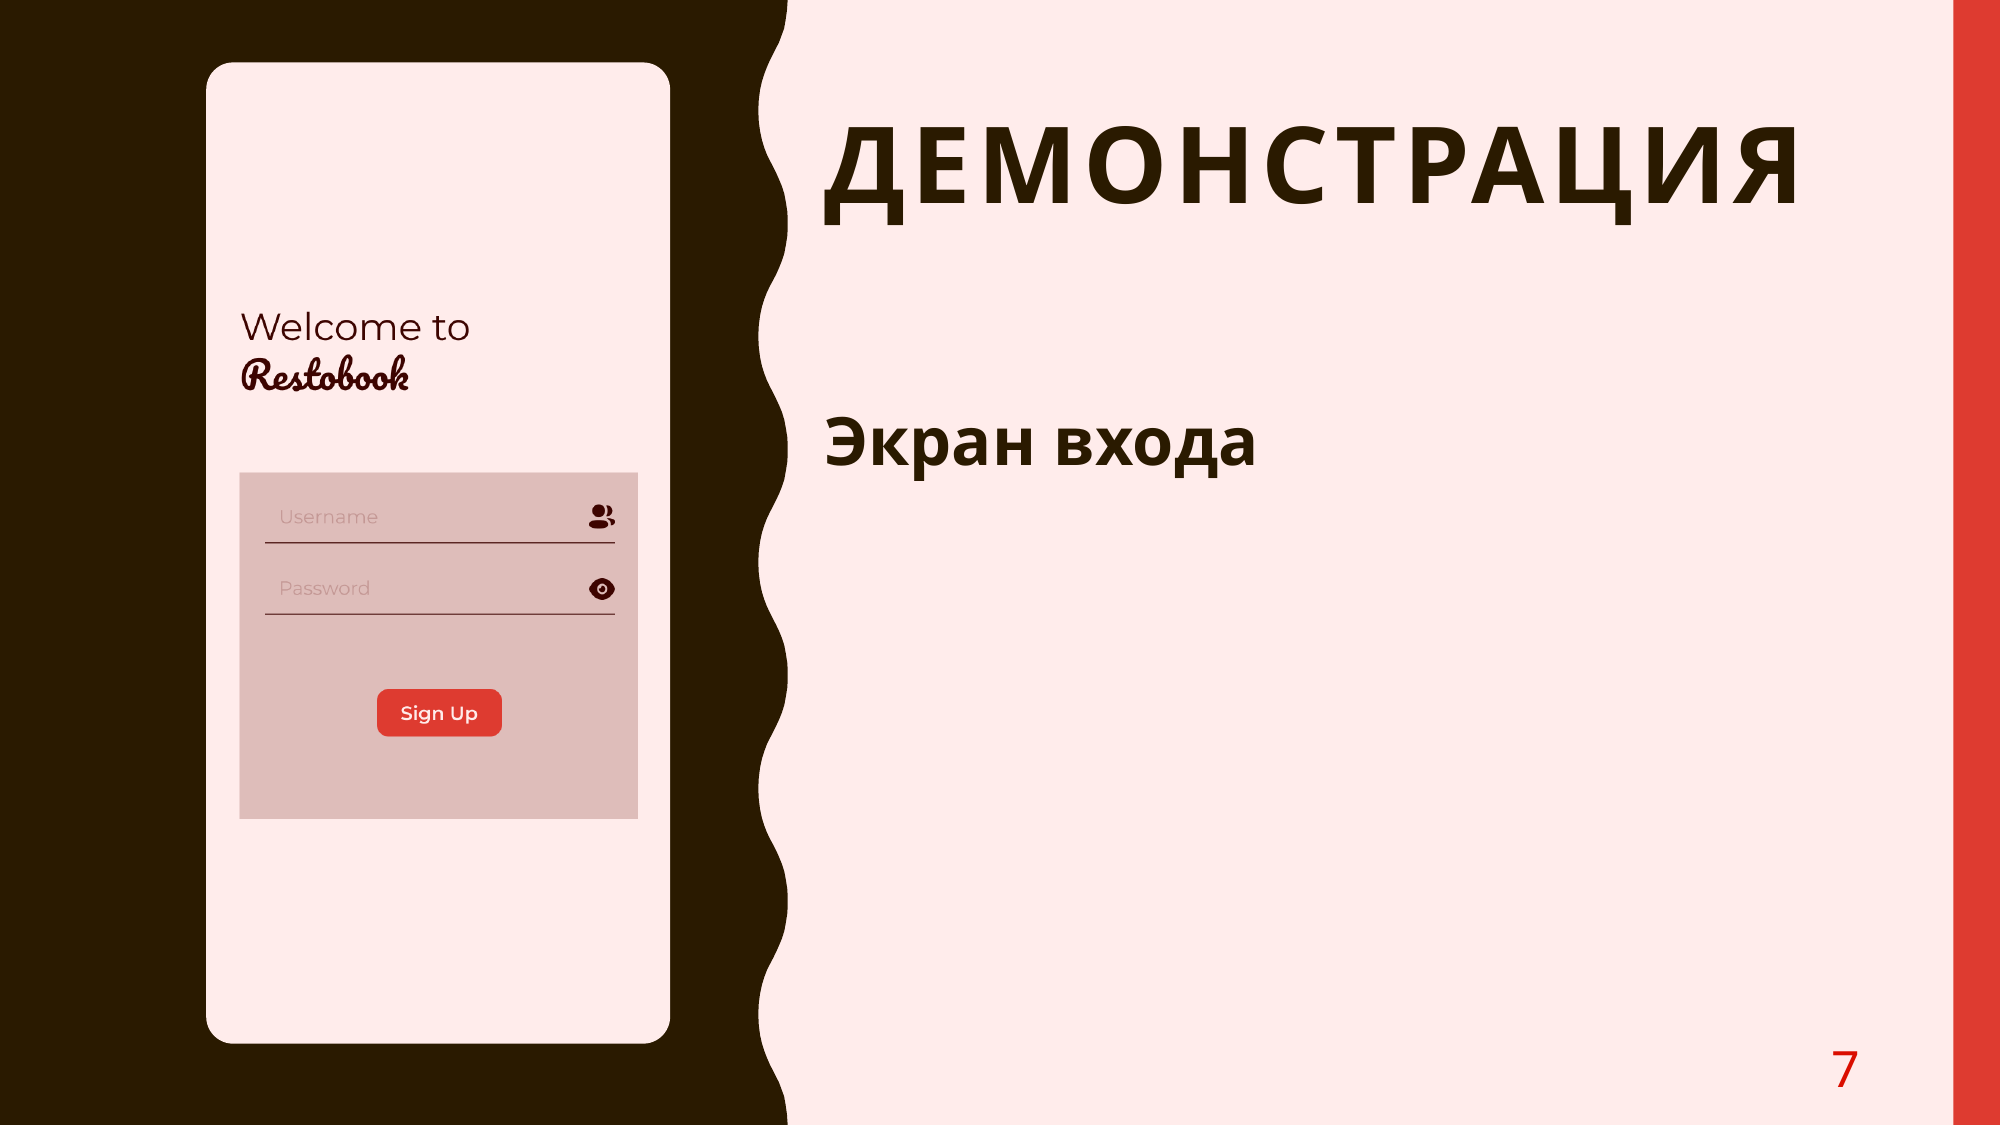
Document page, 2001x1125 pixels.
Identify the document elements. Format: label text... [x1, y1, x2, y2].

title Демонстрация [809, 62, 1875, 259]
list Экран входа [809, 375, 1875, 969]
picture [206, 62, 671, 1044]
slide_number 7 [1672, 1043, 1875, 1101]
